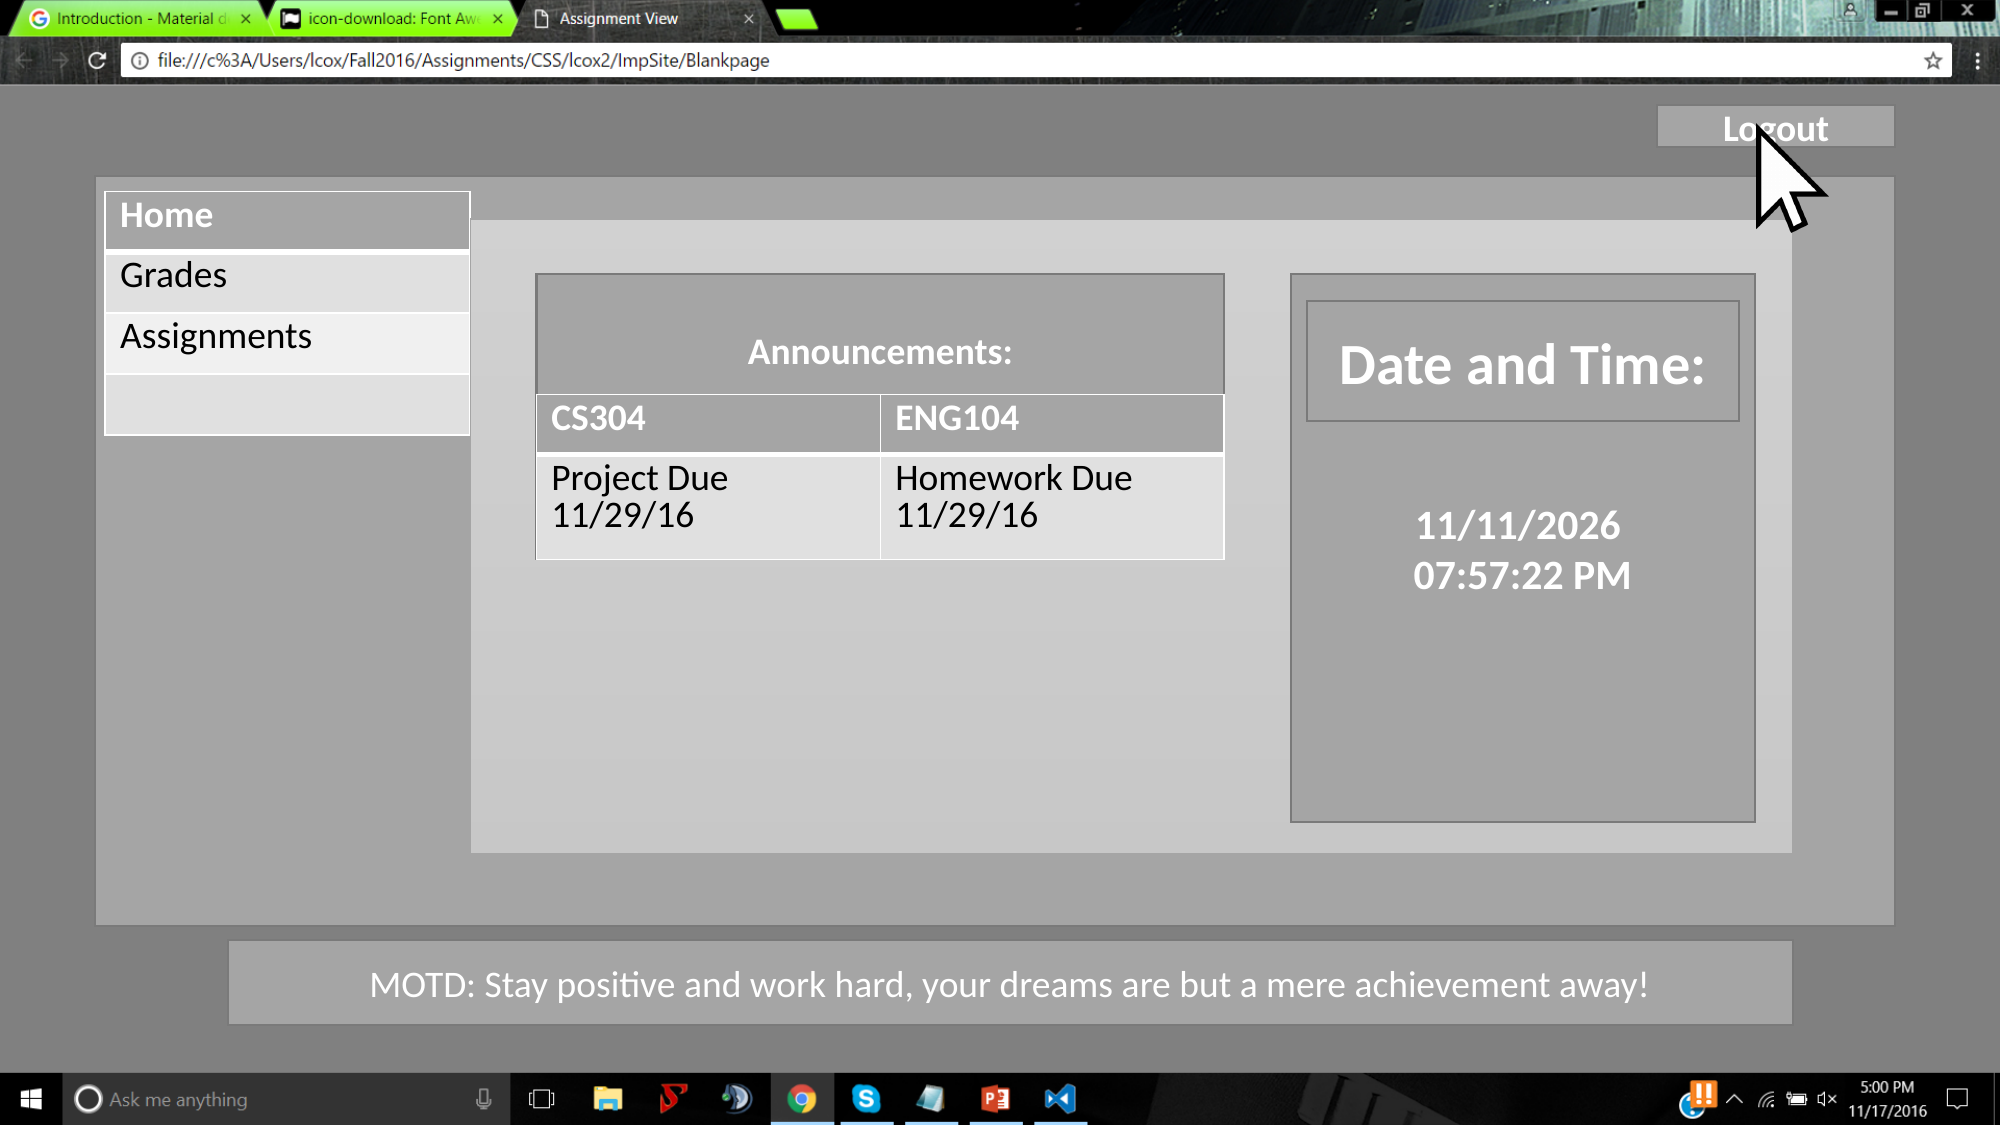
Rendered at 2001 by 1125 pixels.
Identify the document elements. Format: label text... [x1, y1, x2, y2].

text_box Announcements: [535, 273, 1225, 394]
text_box MOTD: Stay positive and work hard, your dreams are but a mere achievement away! [227, 939, 1794, 1026]
table_header Home [106, 192, 469, 249]
text_box [94, 175, 1896, 927]
table_cell Grades [106, 255, 469, 312]
text_box Date and Time: [1306, 300, 1740, 422]
table_cell Homework Due 11/29/16 [881, 457, 1223, 559]
table_cell Assignments [106, 314, 469, 373]
text_box Logout [1656, 104, 1896, 148]
table_cell Project Due 11/29/16 [537, 457, 880, 559]
picture [0, 0, 2000, 1125]
table_header CS304 [537, 395, 880, 452]
text_box [470, 218, 1793, 854]
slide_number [1297, 477, 1748, 619]
table_cell [106, 375, 469, 434]
text_box [1290, 273, 1756, 823]
table_header ENG104 [881, 395, 1223, 452]
